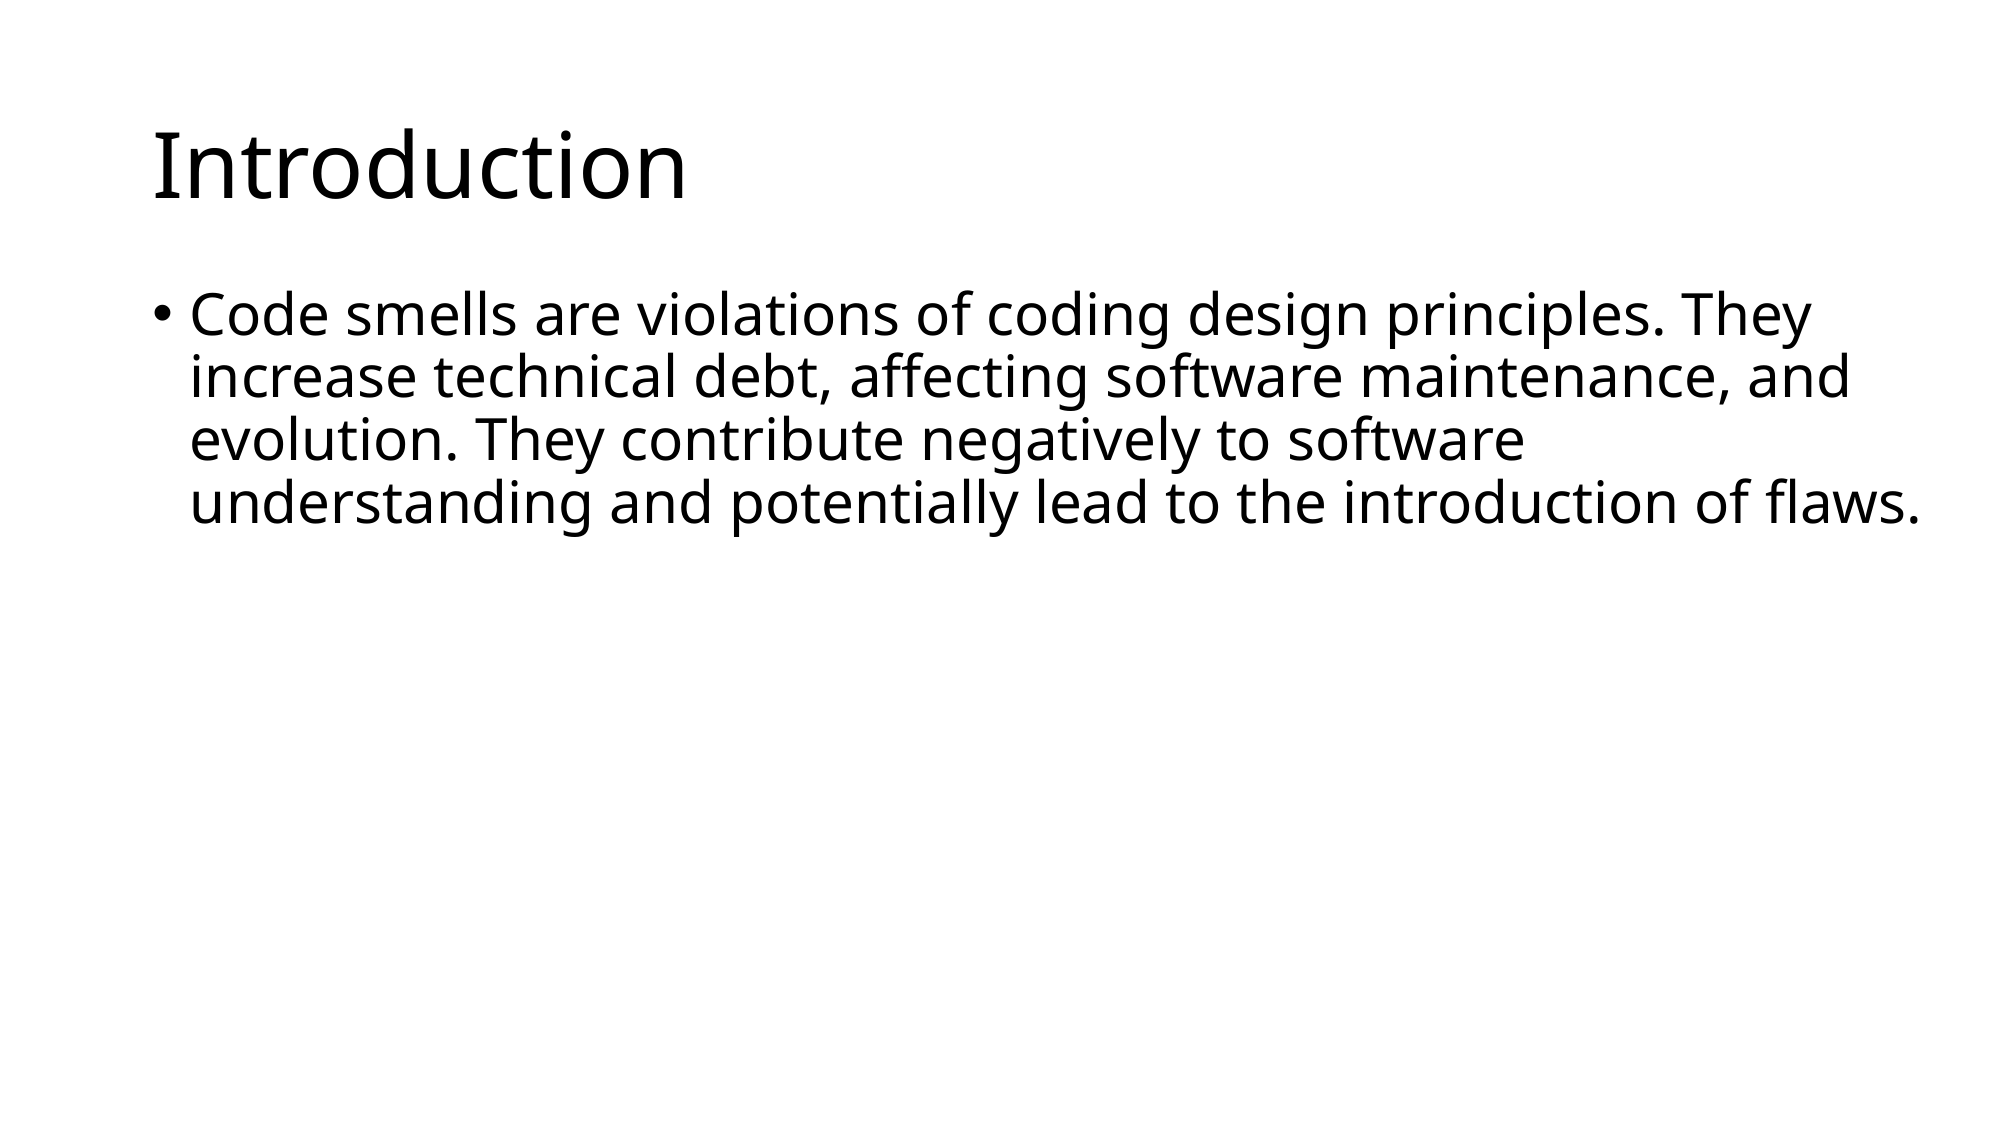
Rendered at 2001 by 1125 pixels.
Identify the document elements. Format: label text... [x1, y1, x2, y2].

list Code smells are violations of coding design principles. They increase technical debt, affecting software maintenance, and evolution. They contribute negatively to software understanding and potentially lead to the introduction of flaws. [137, 277, 1959, 1015]
title Introduction [137, 59, 1863, 277]
